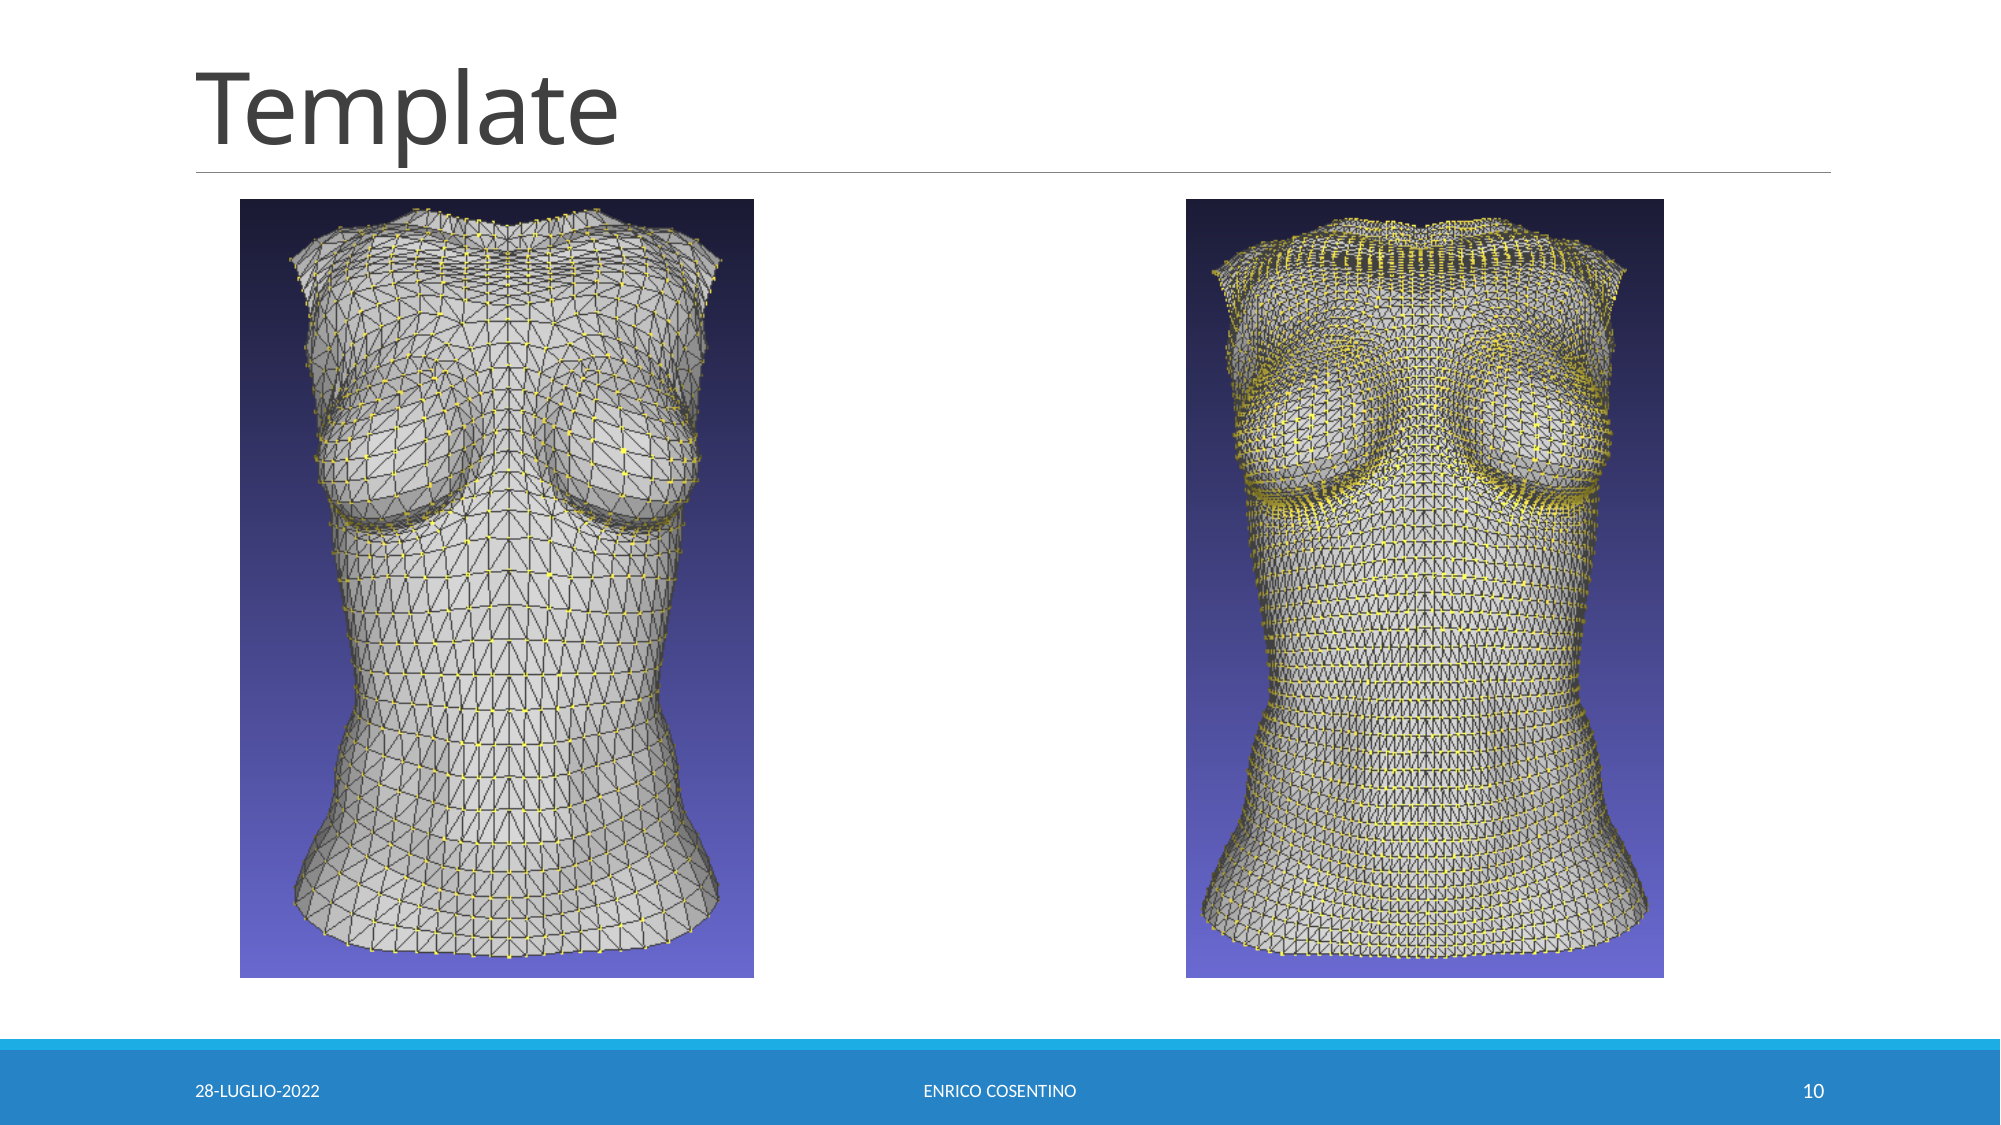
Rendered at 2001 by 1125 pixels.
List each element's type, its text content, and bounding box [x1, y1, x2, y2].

title Template [180, 47, 1830, 173]
footer ENRICO COSENTINO [604, 1059, 1396, 1120]
slide_number 10 [1624, 1059, 1840, 1120]
picture [1185, 198, 1664, 978]
slide_number 28-LUGLIO-2022 [180, 1059, 586, 1120]
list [240, 198, 755, 978]
